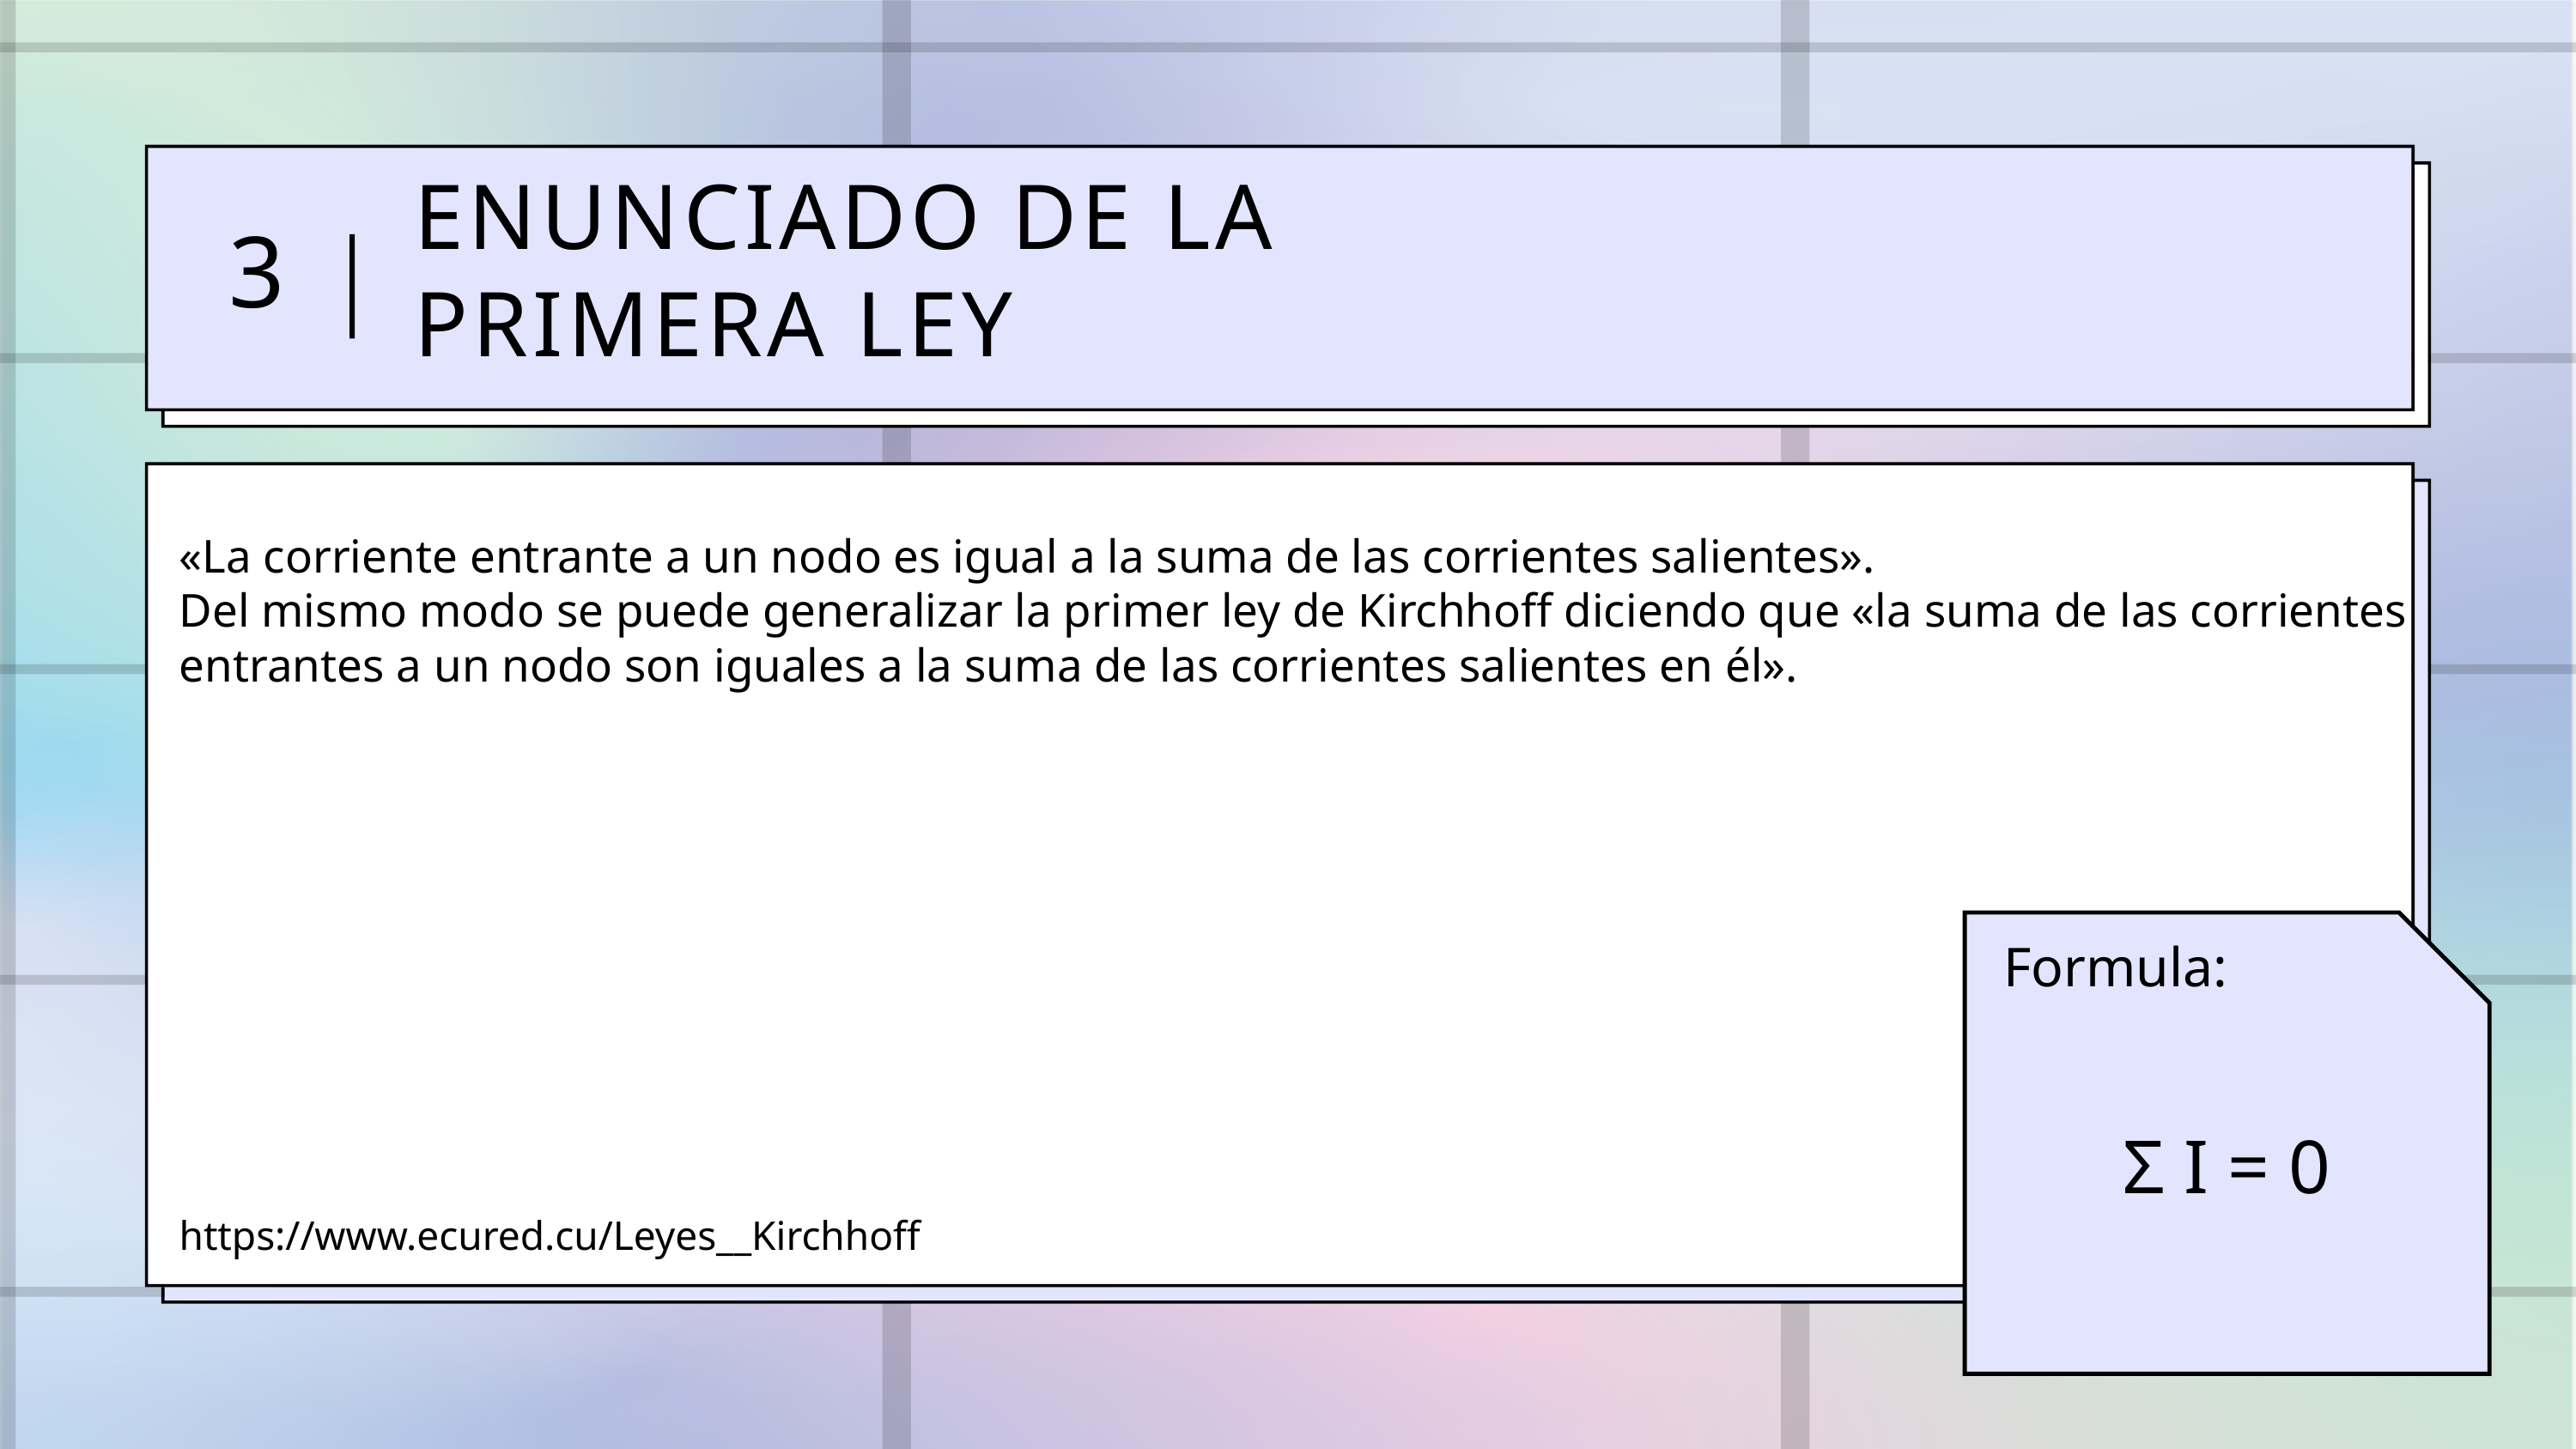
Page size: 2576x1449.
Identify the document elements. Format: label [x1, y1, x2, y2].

text_box [144, 144, 2432, 428]
text_box [144, 462, 2432, 1304]
text_box [1962, 910, 2492, 1376]
text_box [0, 0, 2576, 1449]
